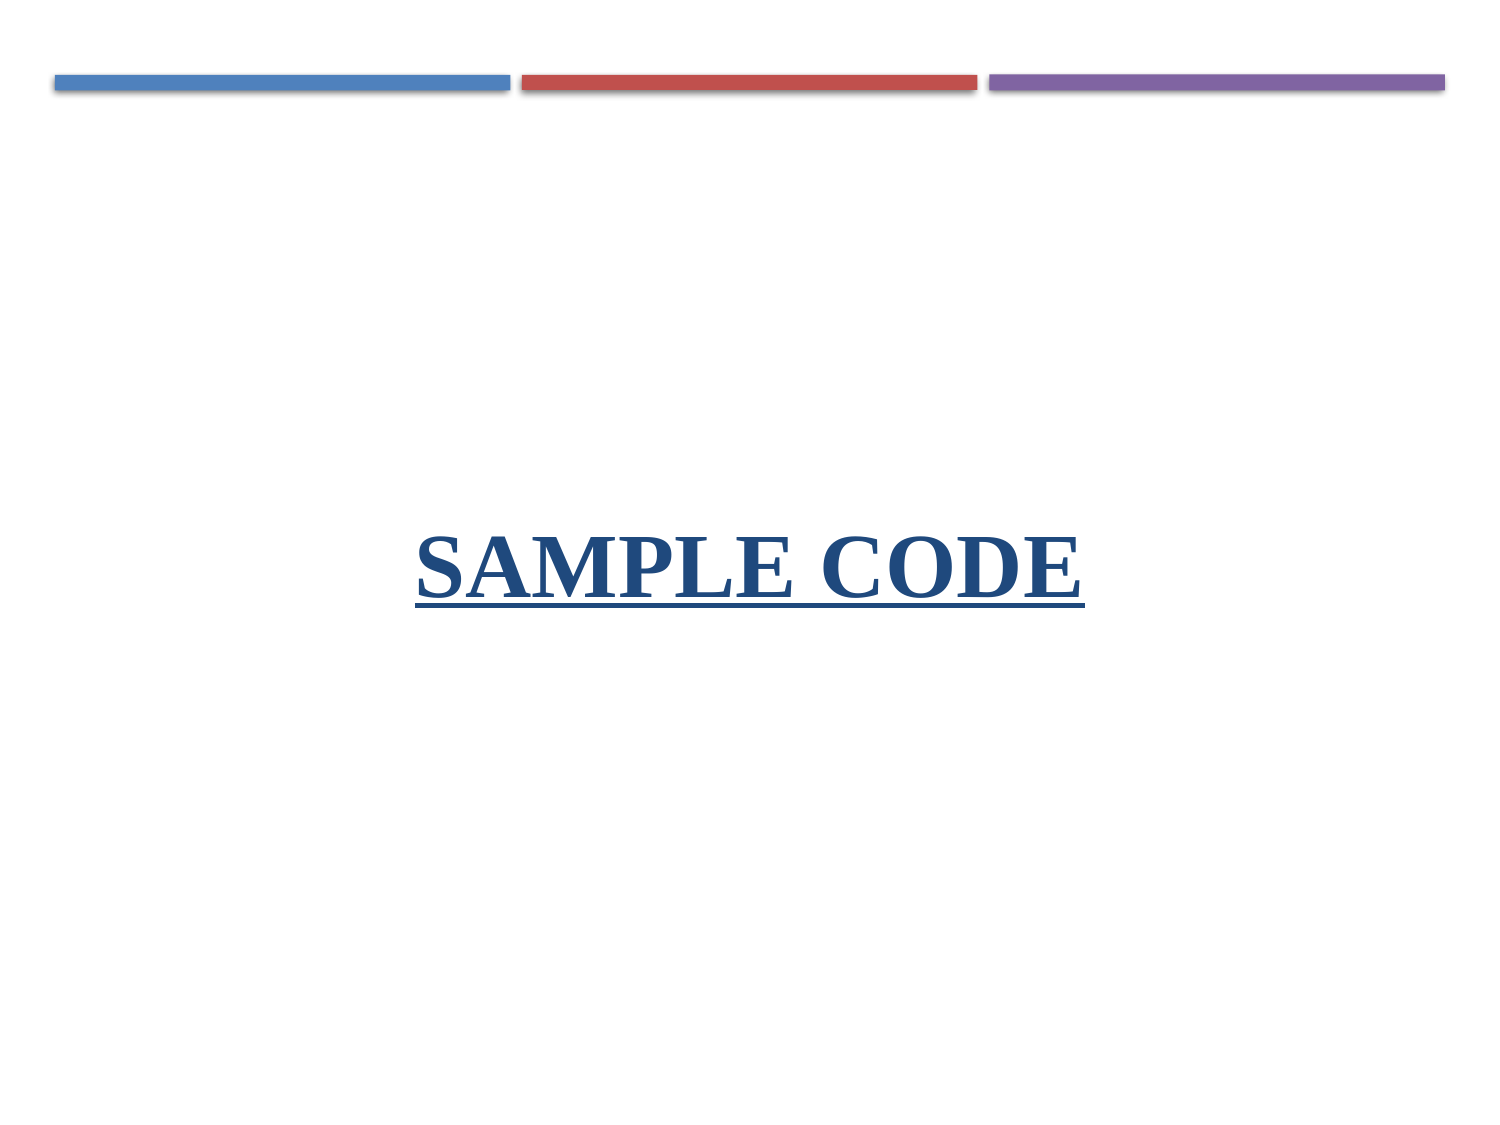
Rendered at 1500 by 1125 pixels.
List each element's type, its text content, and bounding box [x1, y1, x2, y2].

text_box SAMPLE CODE [74, 498, 1425, 624]
